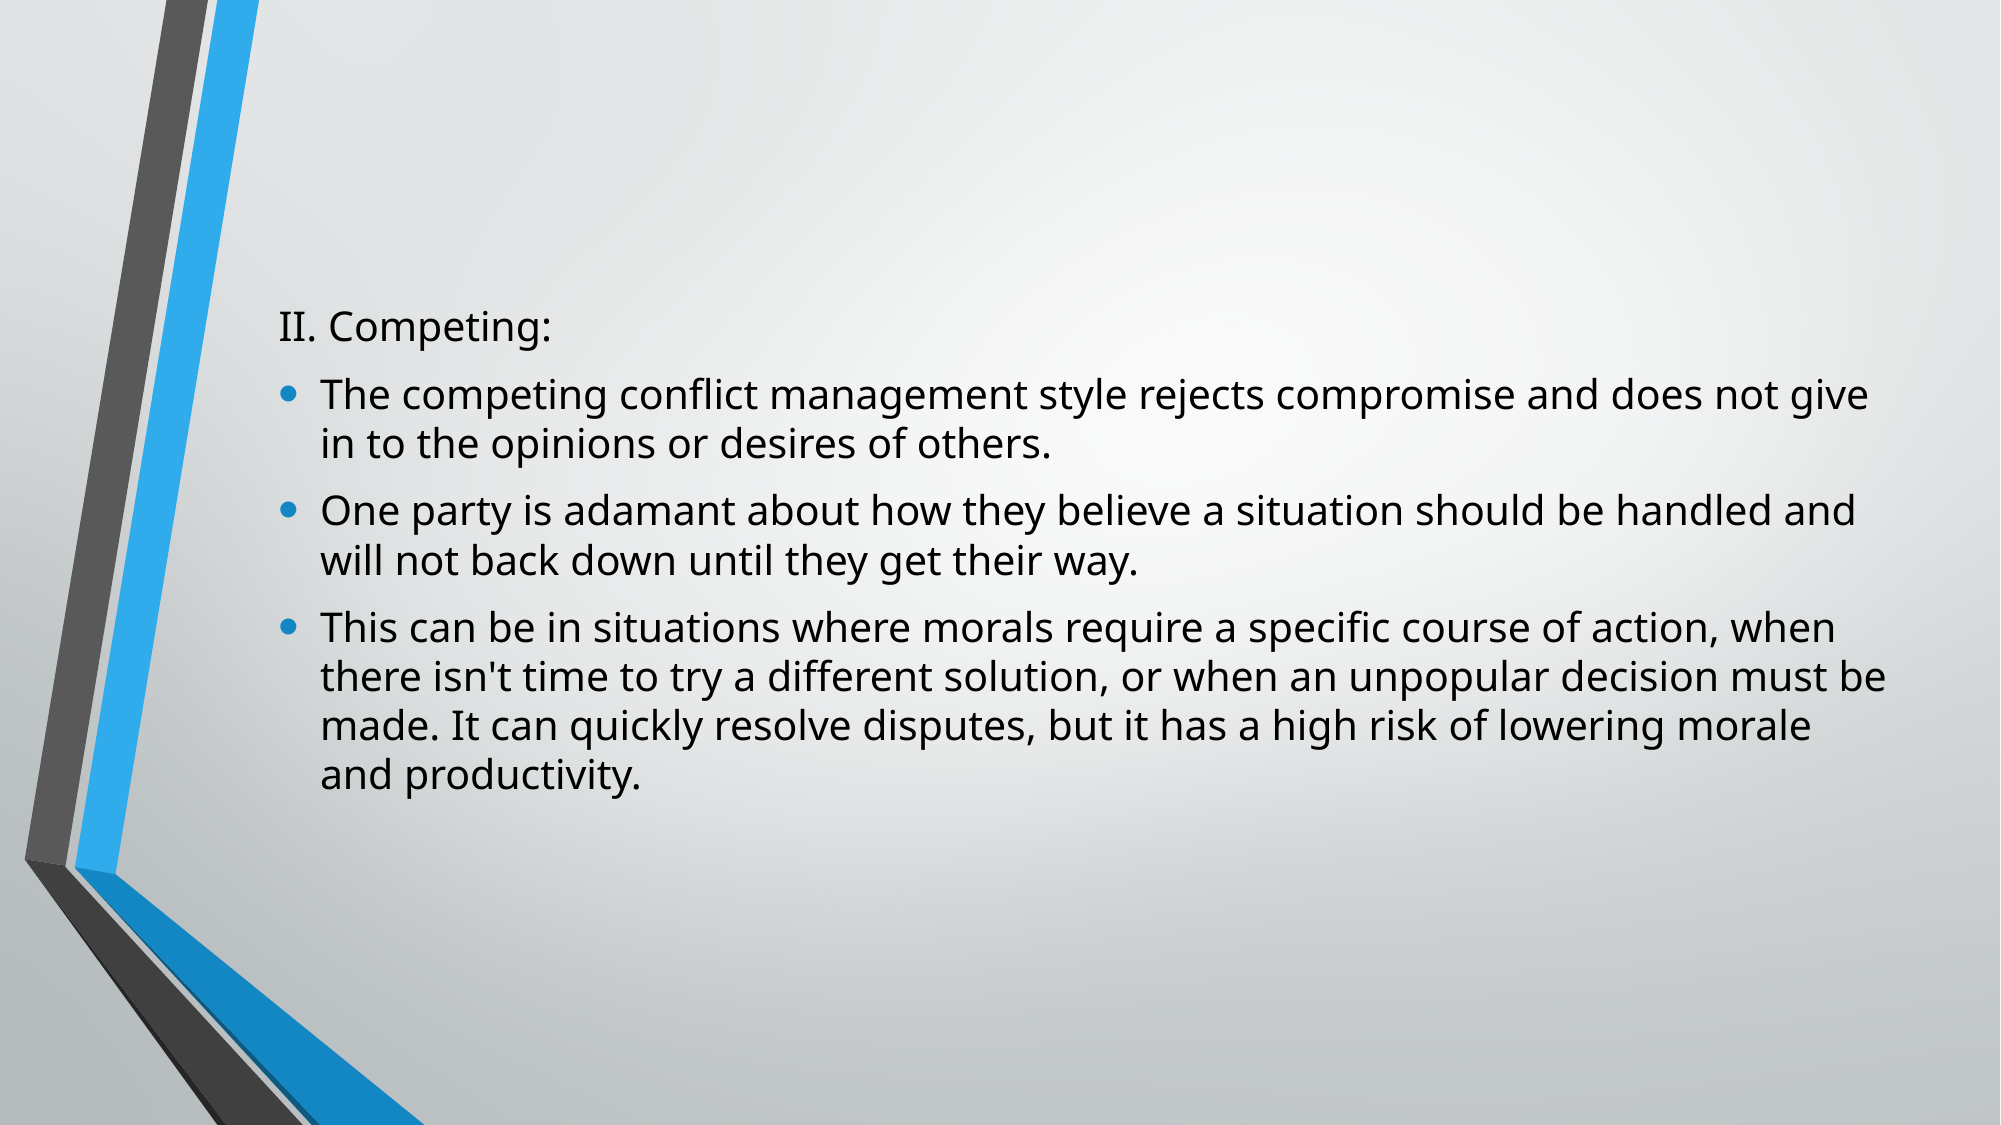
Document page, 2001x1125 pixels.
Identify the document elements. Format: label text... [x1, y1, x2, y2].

list II. Competing: The competing conflict management style rejects compromise and does not give in to the opinions or desires of others. One party is adamant about how they believe a situation should be handled and will not back down until they get their way. This can be in situations where morals require a specific course of action, when there isn't time to try a different solution, or when an unpopular decision must be made. It can quickly resolve disputes, but it has a high risk of lowering morale and productivity. [263, 293, 1907, 806]
